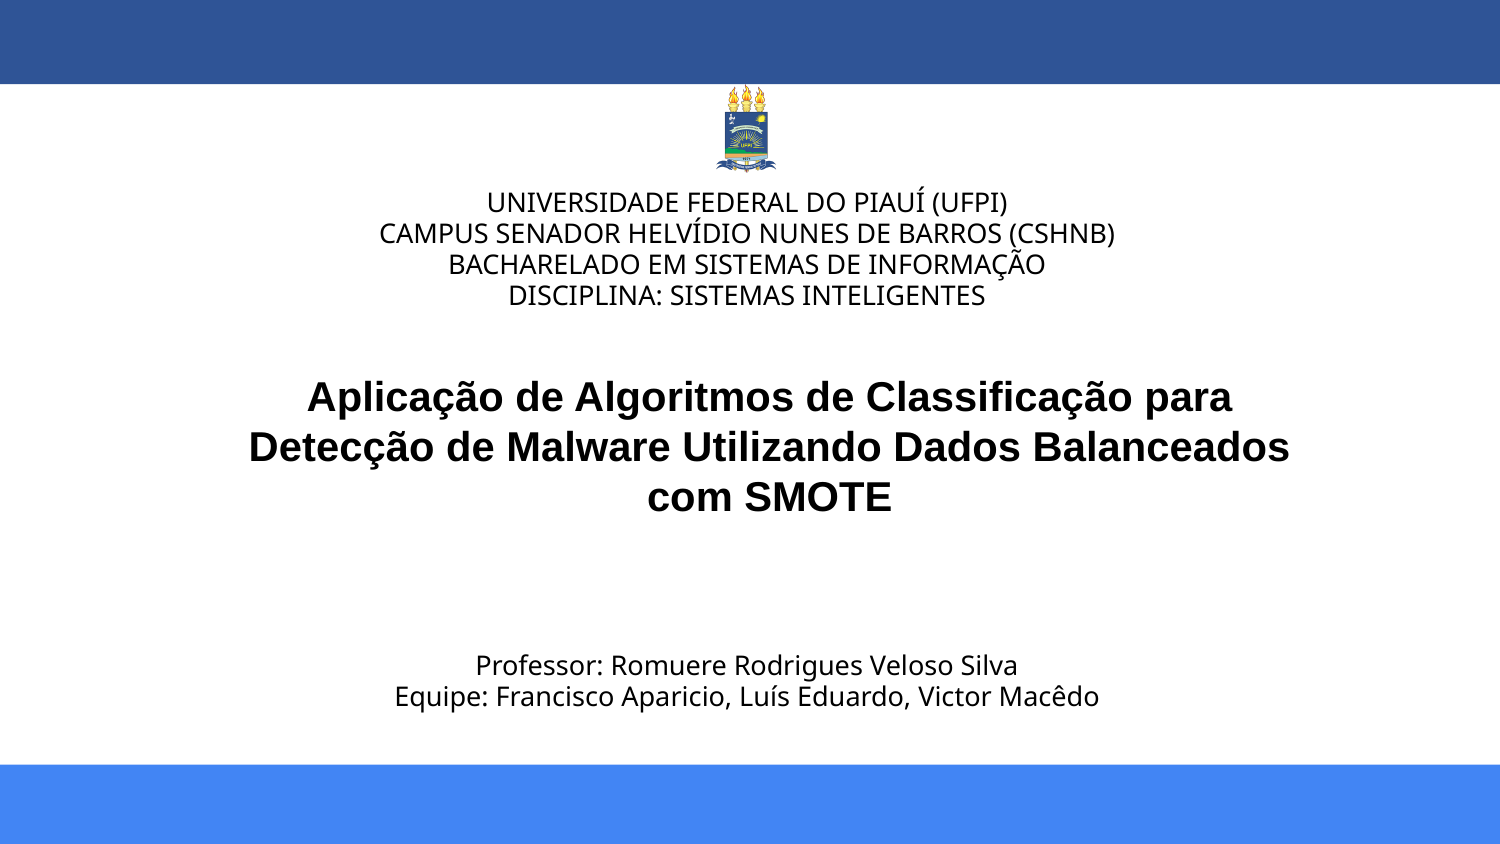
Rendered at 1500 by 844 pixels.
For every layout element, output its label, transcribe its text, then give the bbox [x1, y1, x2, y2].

subtitle UNIVERSIDADE FEDERAL DO PIAUÍ (UFPI) CAMPUS SENADOR HELVÍDIO NUNES DE BARROS (CSHNB) BACHARELADO EM SISTEMAS DE INFORMAÇÃO DISCIPLINA: SISTEMAS INTELIGENTES Professor: Romuere Rodrigues Veloso Silva Equipe: Francisco Aparicio, Luís Eduardo, Victor Macêdo [75, 196, 1419, 762]
picture [712, 83, 781, 173]
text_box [0, 764, 1500, 844]
text_box [0, 0, 1500, 85]
text_box Aplicação de Algoritmos de Classificação para Detecção de Malware Utilizando Dados Balanceados com SMOTE [226, 354, 1314, 609]
